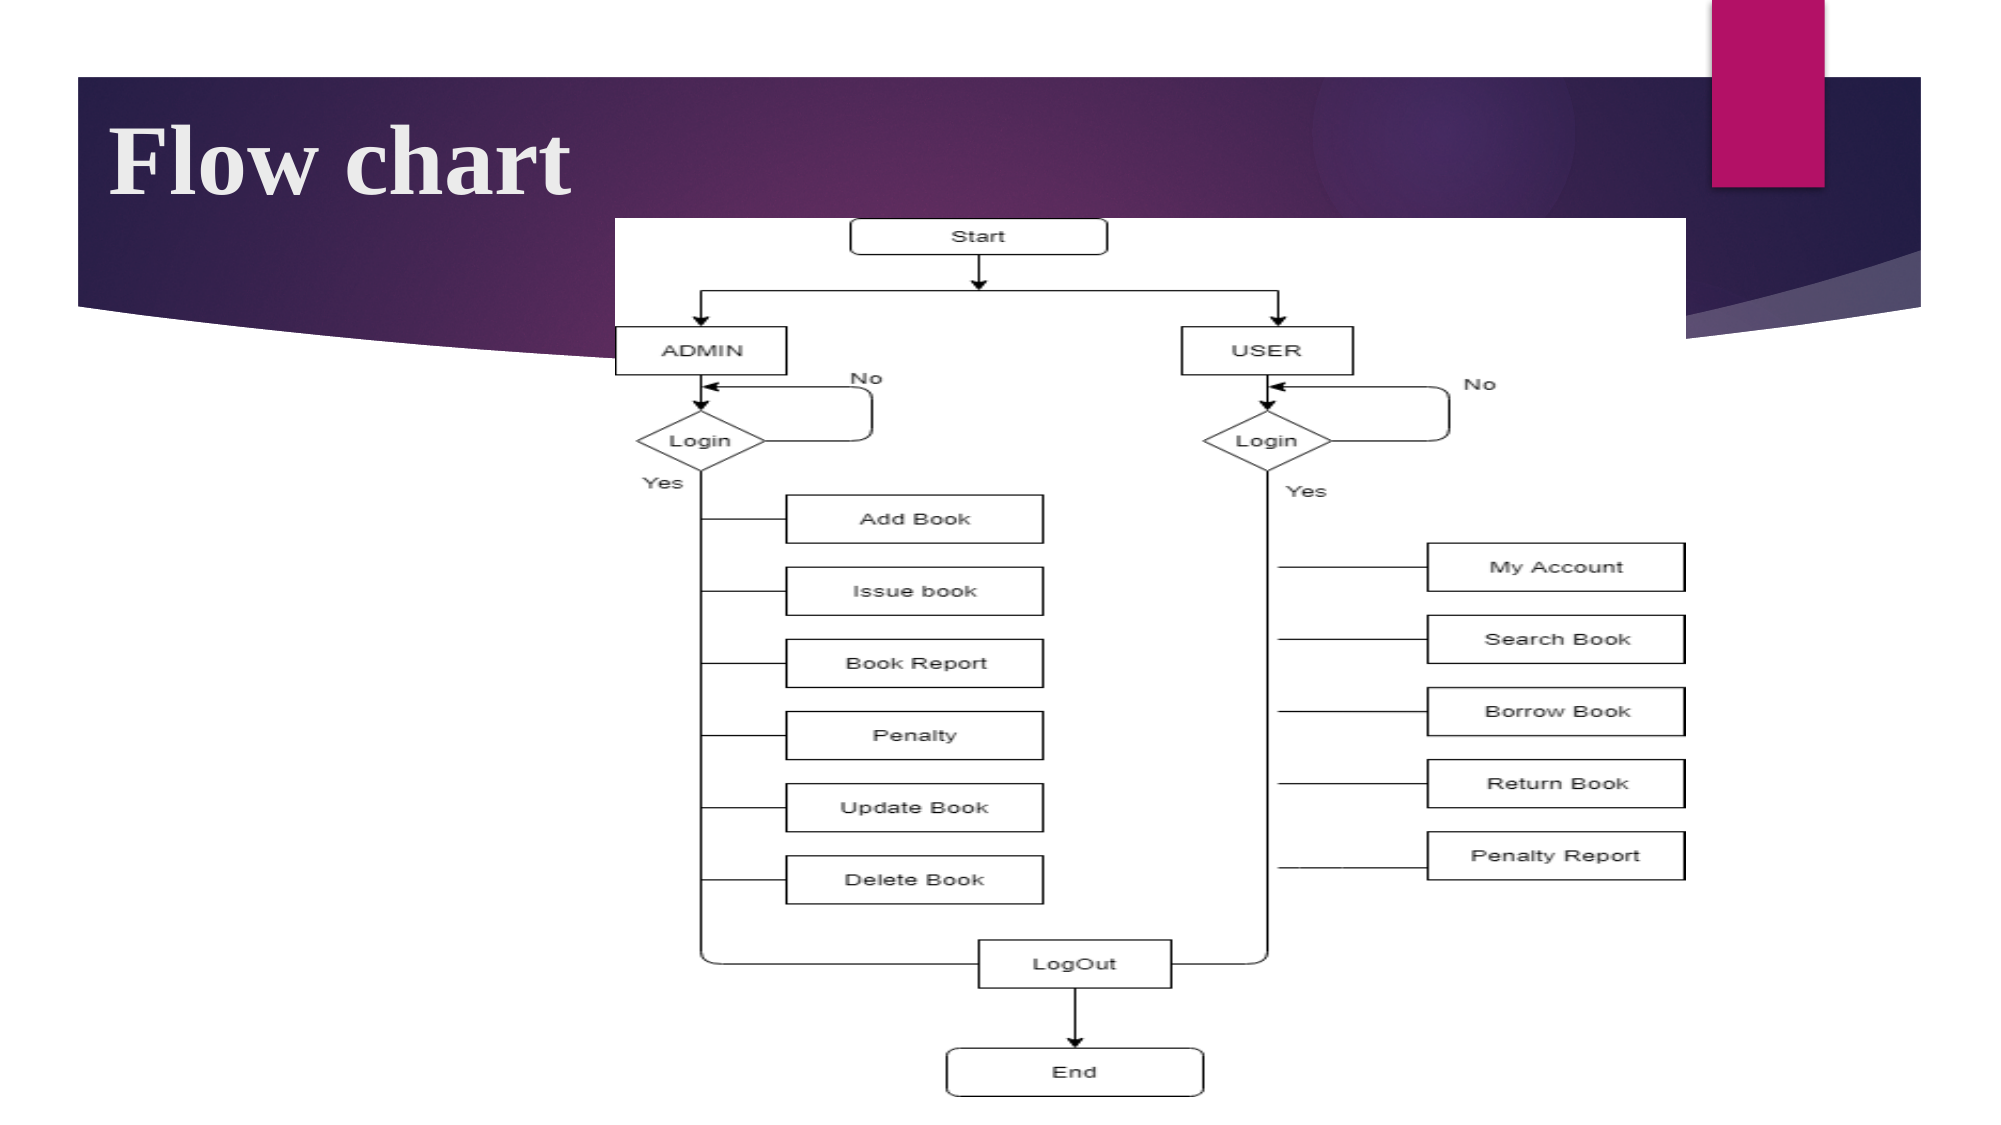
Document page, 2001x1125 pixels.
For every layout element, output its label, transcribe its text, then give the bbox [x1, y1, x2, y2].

title Flow chart [93, 96, 1531, 213]
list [614, 218, 1687, 1097]
